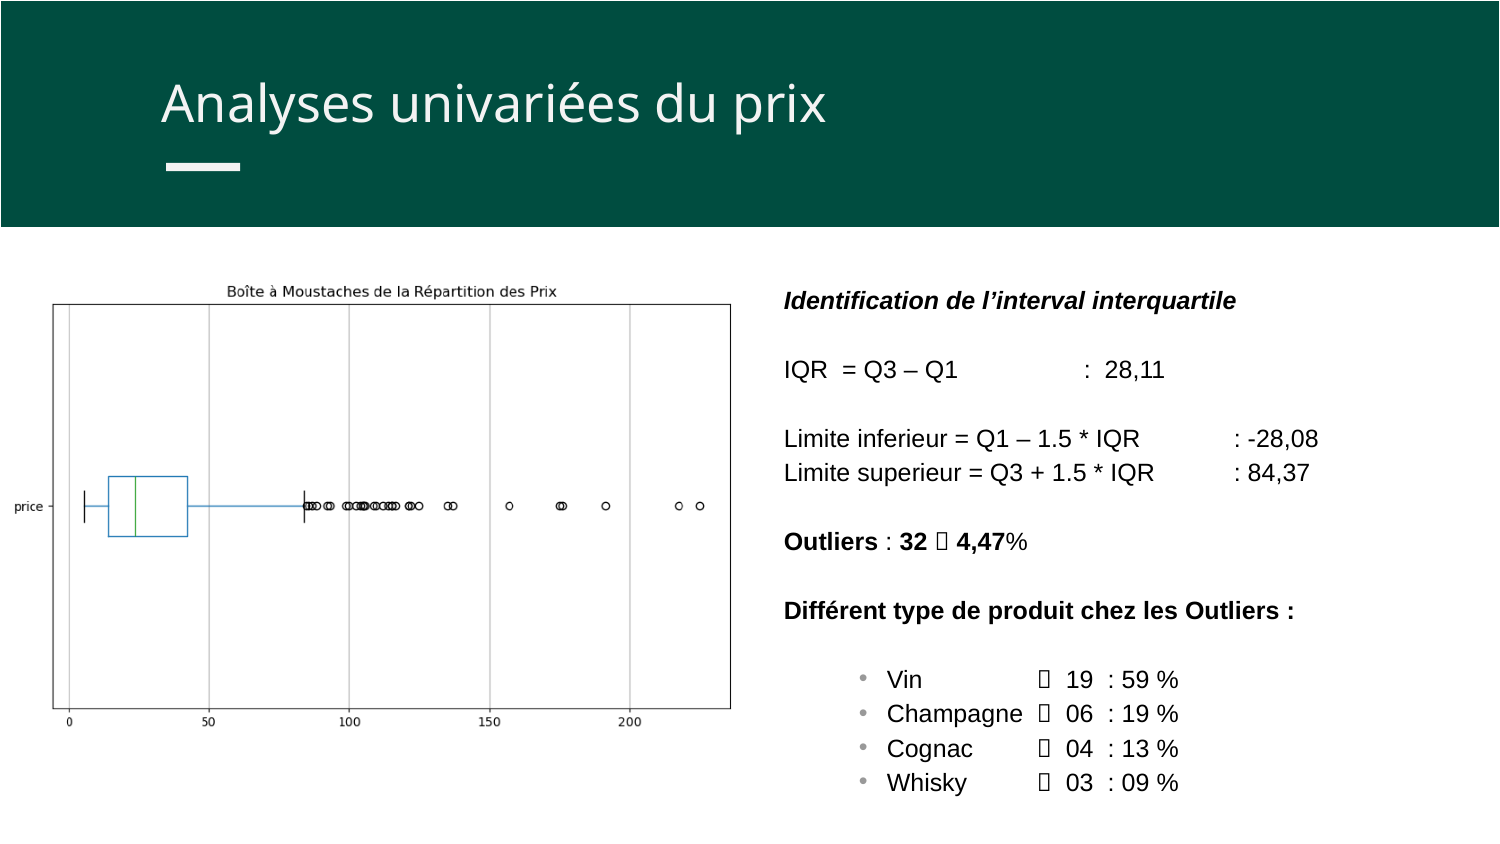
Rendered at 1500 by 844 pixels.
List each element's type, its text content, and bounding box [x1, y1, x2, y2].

picture [0, 272, 751, 746]
text_box [0, 0, 1500, 228]
text_box [166, 162, 241, 172]
list Identification de l’interval interquartile IQR = Q3 – Q1 : 28,11 Limite inferieur = Q1 – 1.5 * IQR : -28,08 Limite superieur = Q3 + 1.5 * IQR : 84,37 Outliers : 32  4,47% Différent type de produit chez les Outliers : Vin  19 : 59 % Champagne  06 : 19 % Cognac  04 : 13 % Whisky  03 : 09 % [750, 265, 1449, 817]
text_box Analyses univariées du prix [146, 55, 1500, 150]
